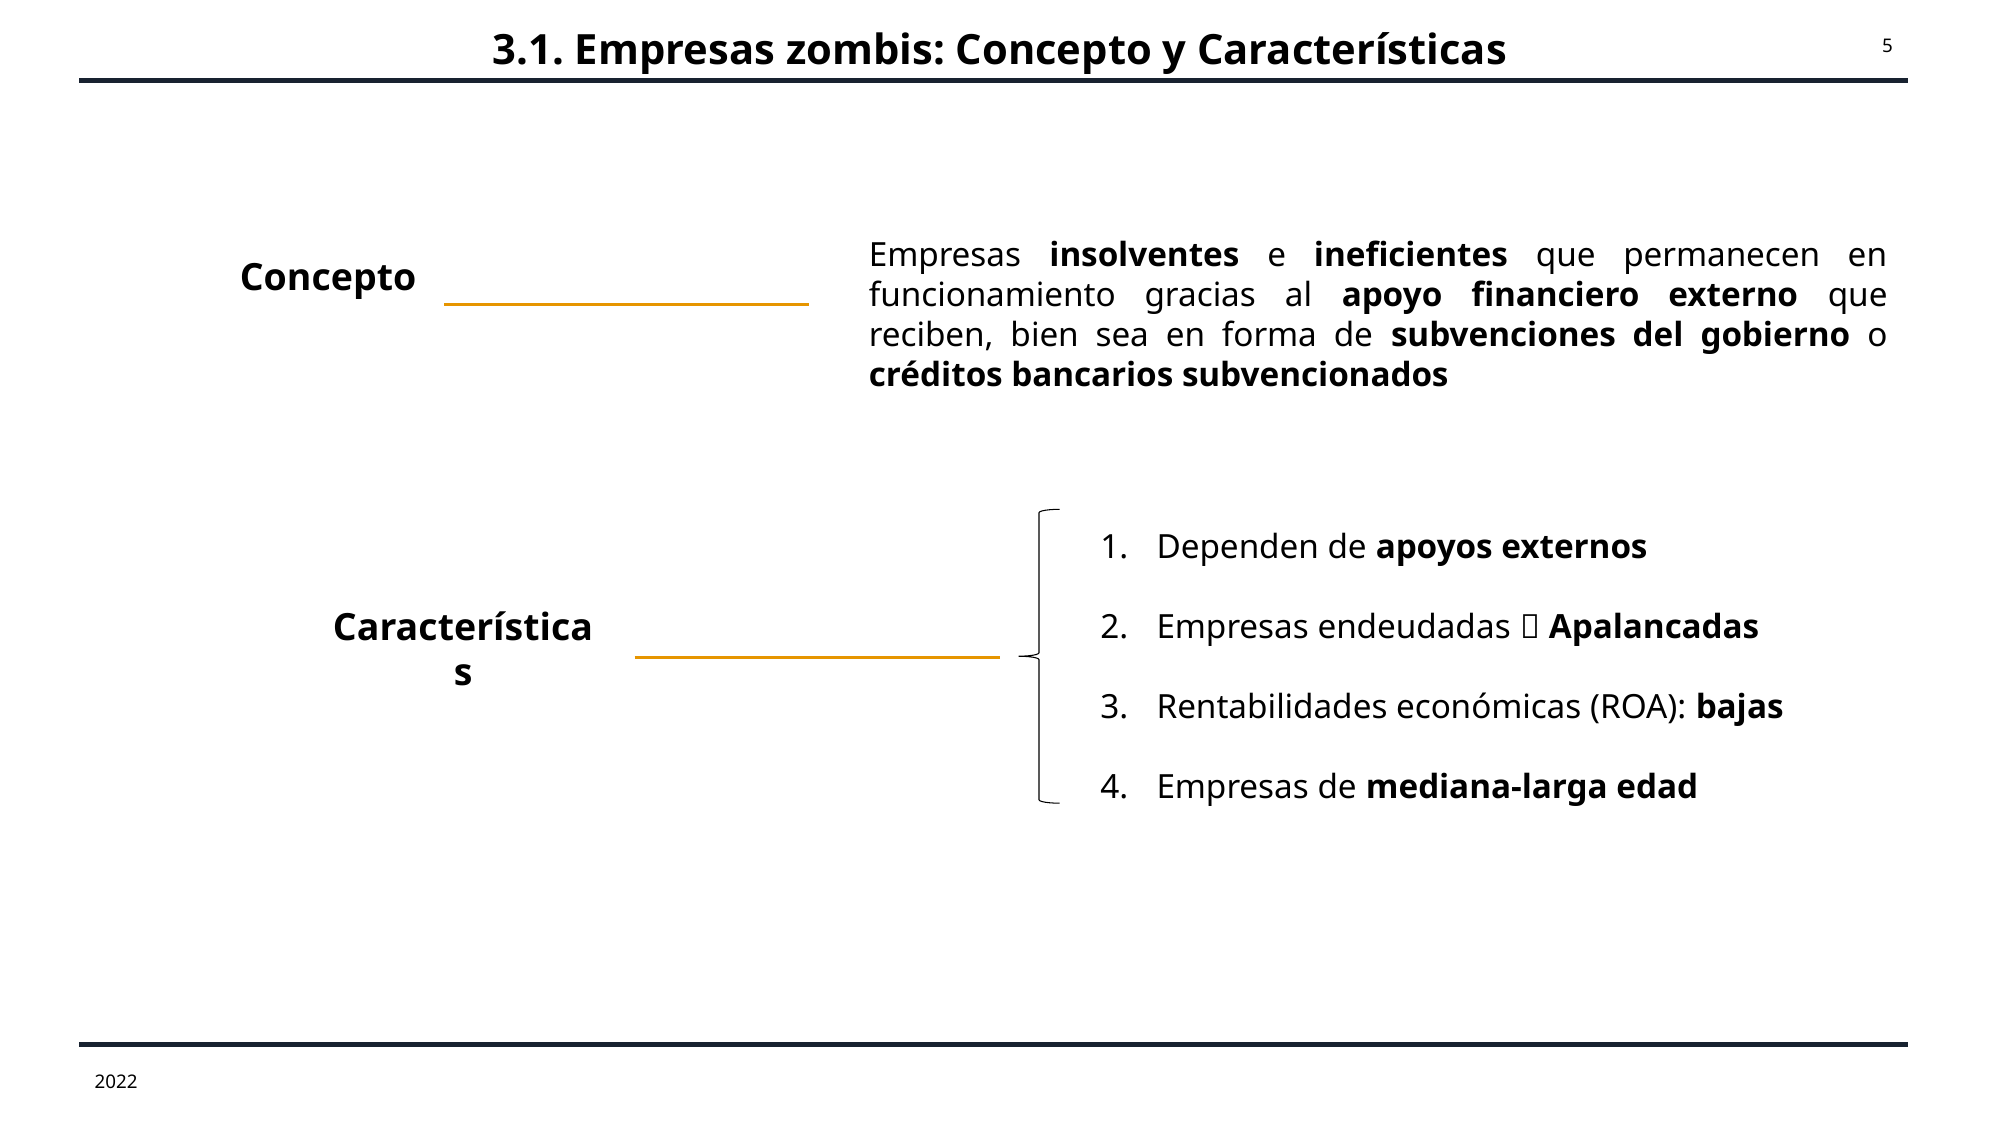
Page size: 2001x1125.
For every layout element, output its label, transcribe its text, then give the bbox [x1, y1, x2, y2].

text_box Concepto [212, 245, 444, 306]
text_box Características [316, 595, 610, 701]
title 3.1. Empresas zombis: Concepto y Características [317, 7, 1683, 88]
slide_number 5 [1802, 16, 1908, 77]
text_box [1018, 508, 1060, 804]
text_box Empresas insolventes e ineficientes que permanecen en funcionamiento gracias al apoyo financiero externo que reciben, bien sea en forma de subvenciones del gobierno o créditos bancarios subvencionados [854, 226, 1903, 401]
footer 2022 [79, 1053, 755, 1113]
text_box Dependen de apoyos externos Empresas endeudadas  Apalancadas Rentabilidades económicas (ROA): bajas Empresas de mediana-larga edad [1085, 478, 1855, 813]
